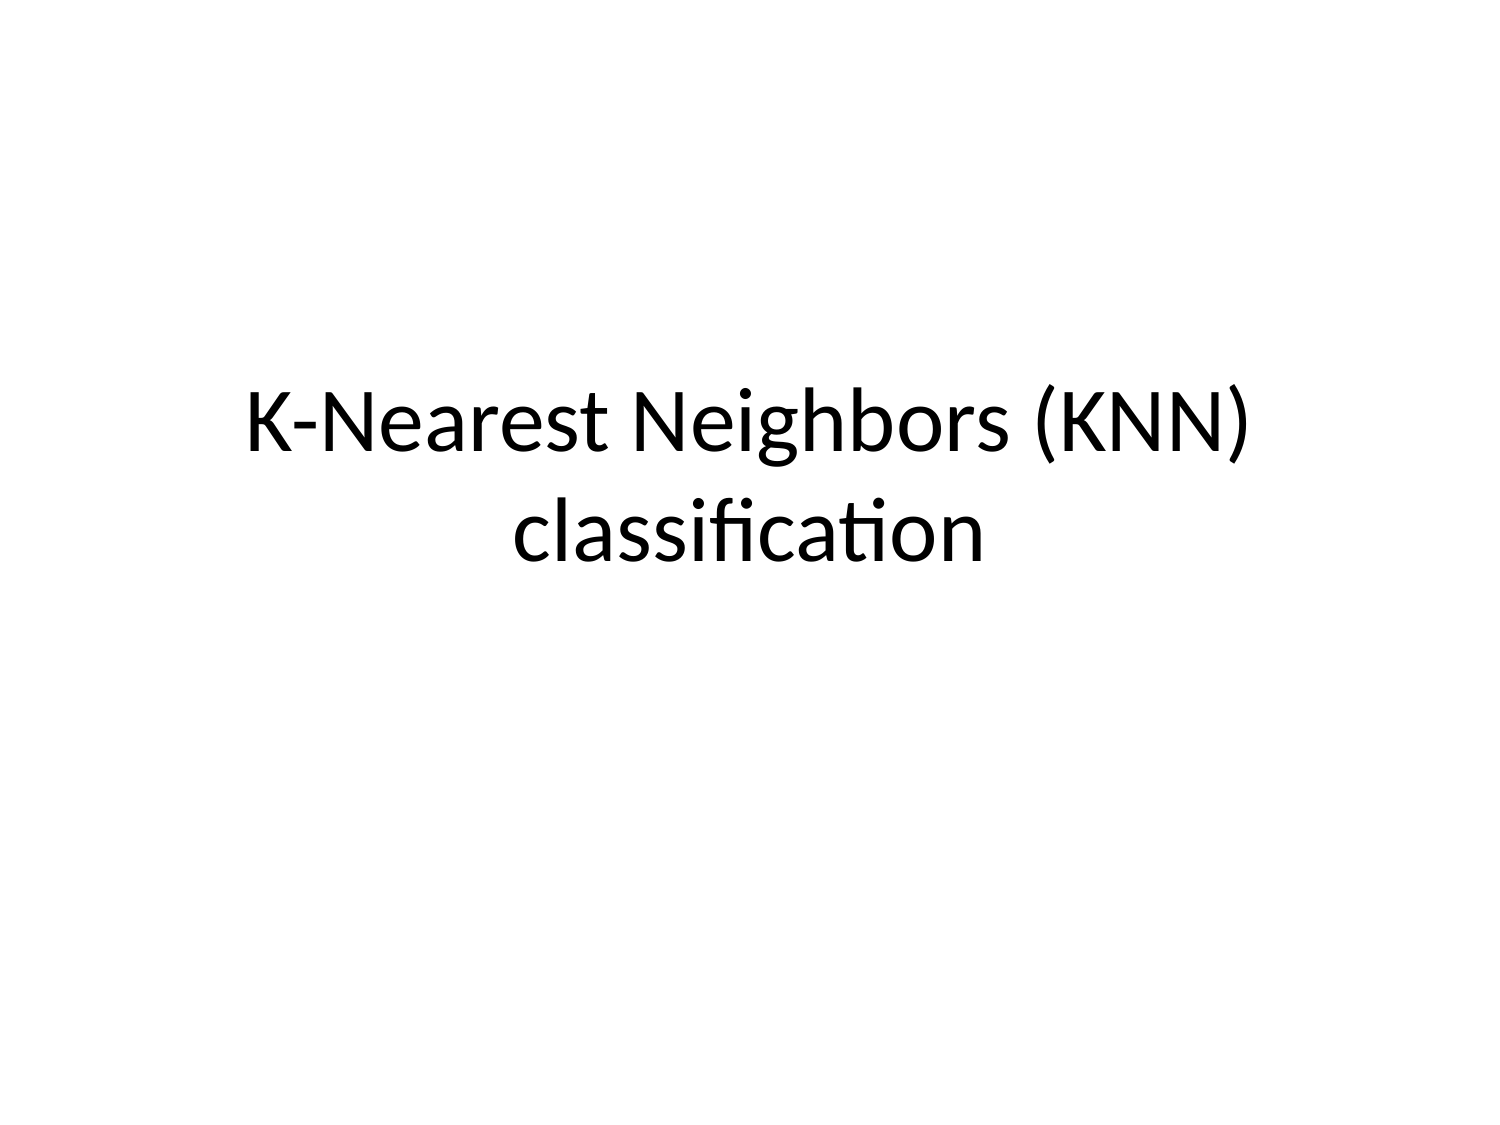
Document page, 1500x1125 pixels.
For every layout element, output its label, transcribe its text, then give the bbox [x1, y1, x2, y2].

title K-Nearest Neighbors (KNN) classification [112, 349, 1388, 591]
